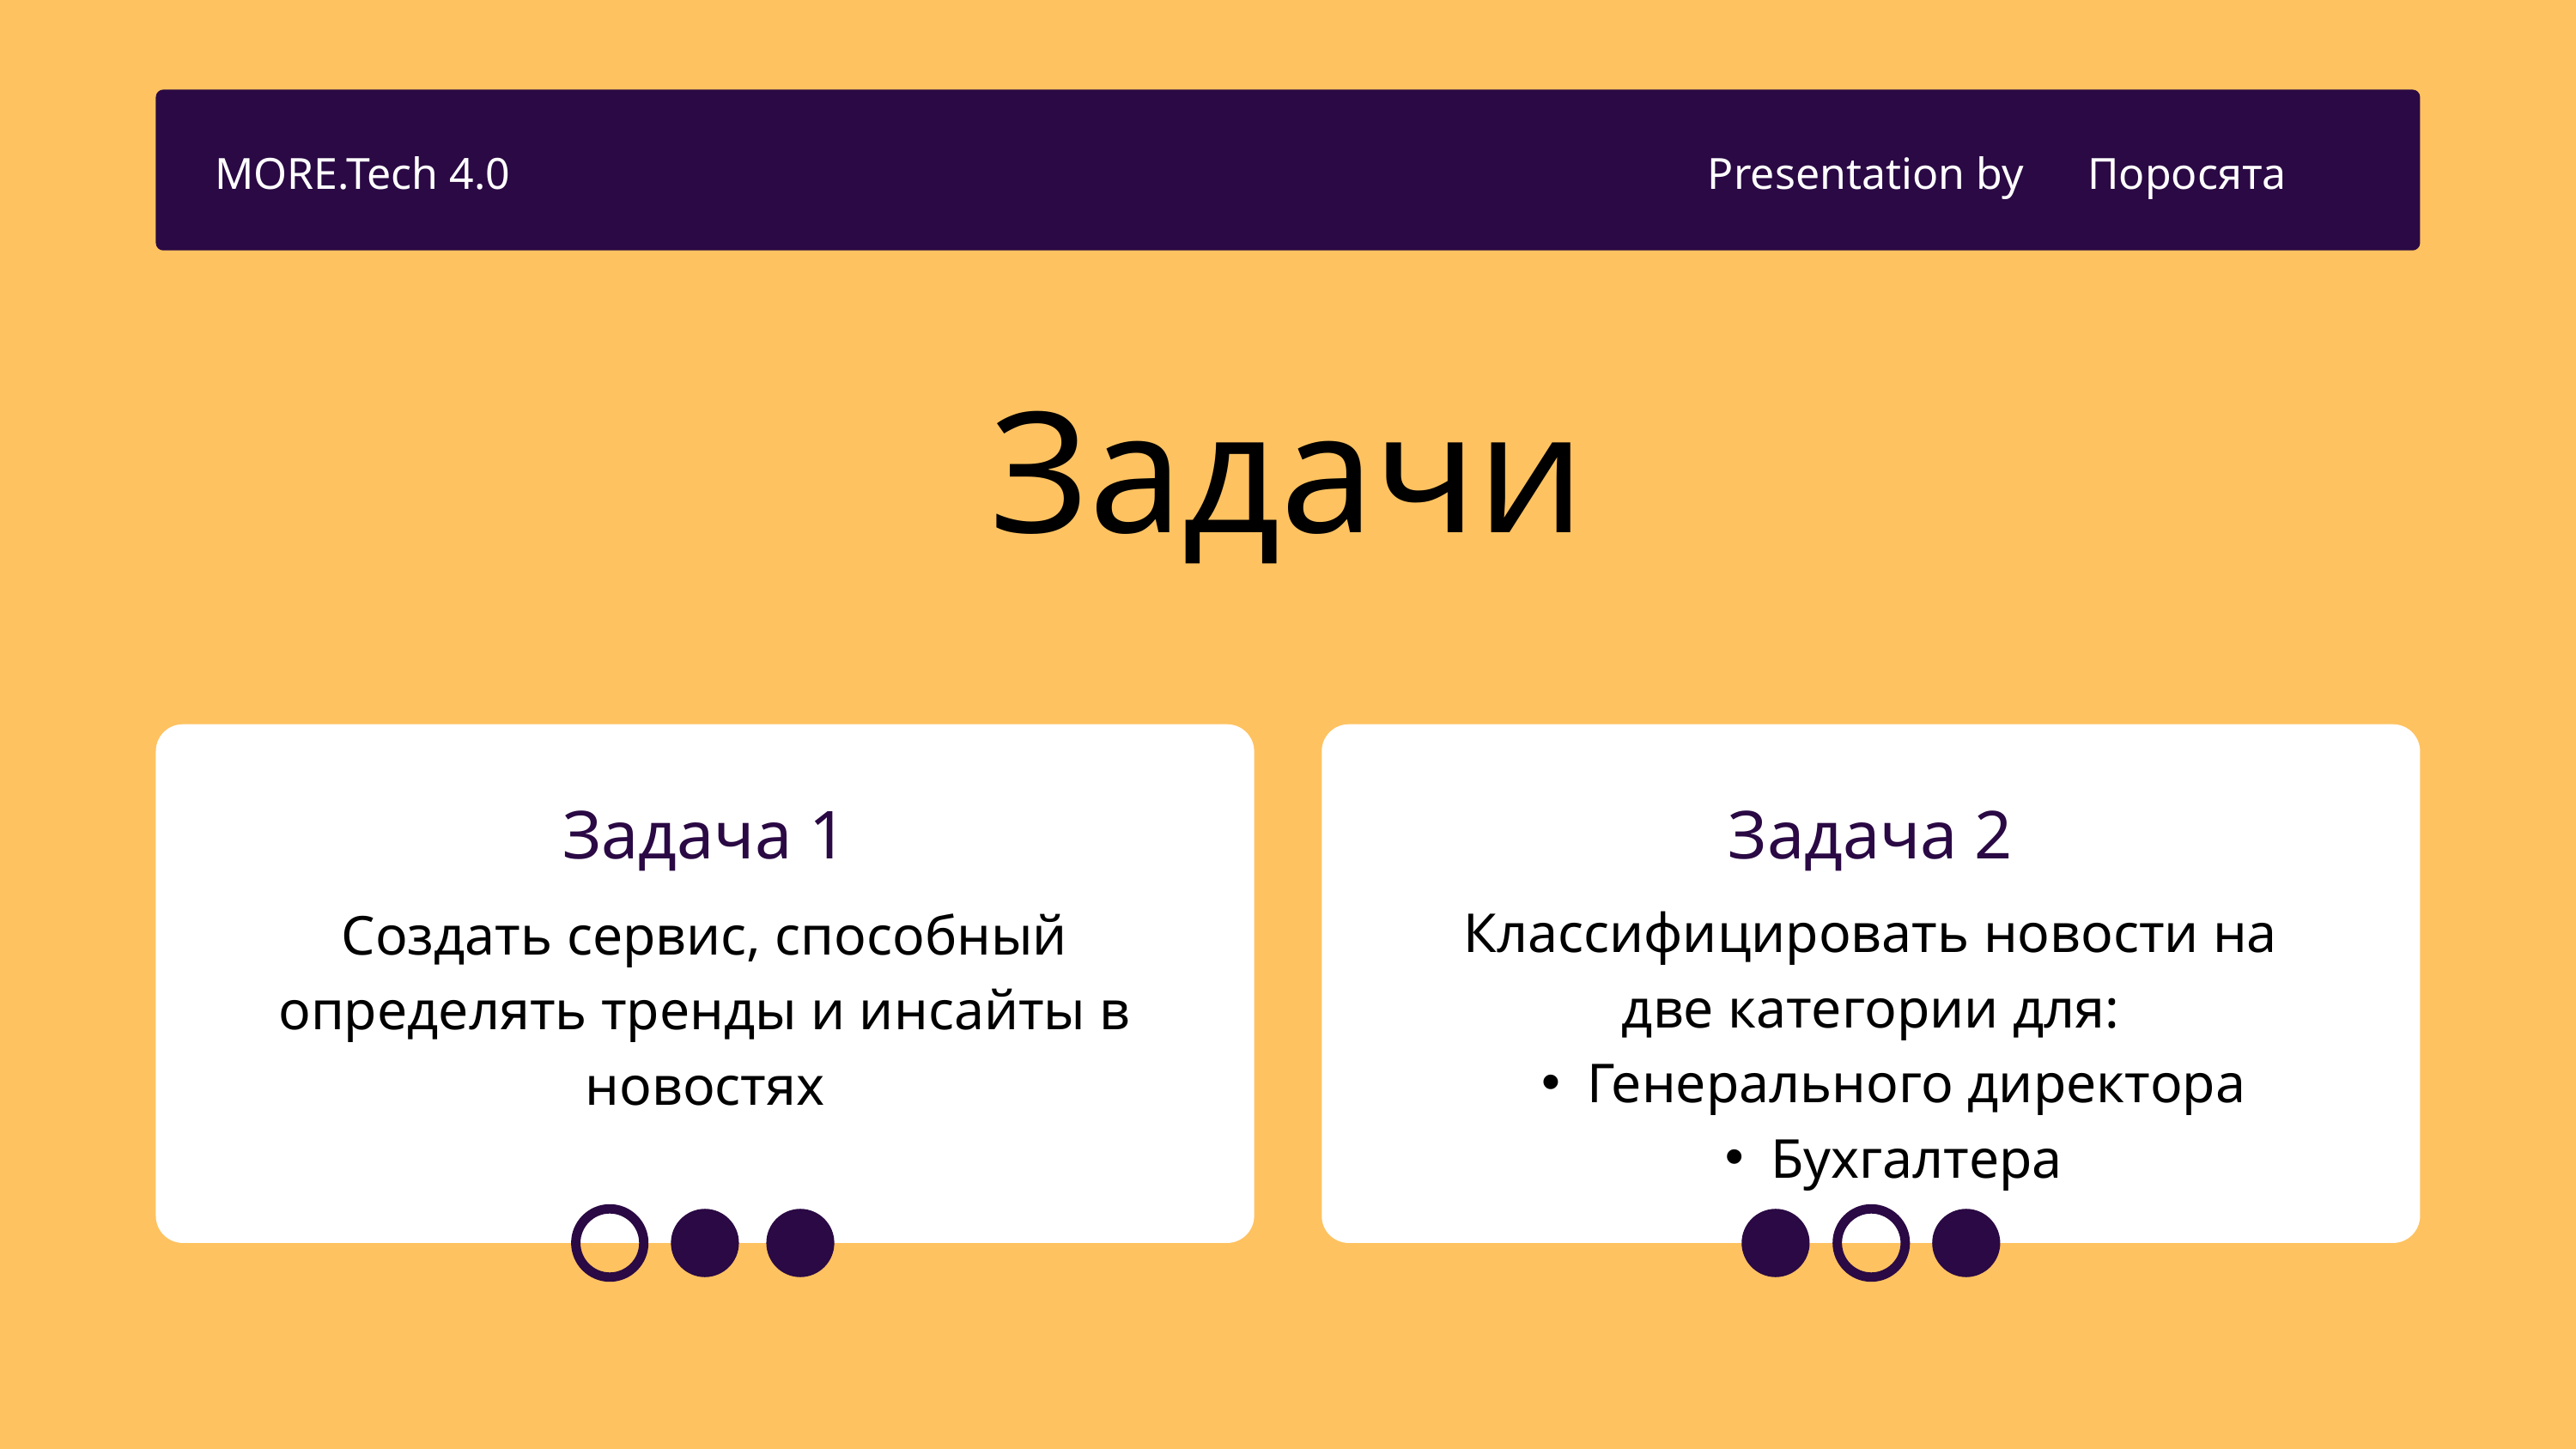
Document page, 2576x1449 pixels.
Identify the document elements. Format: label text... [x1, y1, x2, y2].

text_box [1741, 1208, 1810, 1277]
text_box Задачи [315, 408, 2260, 566]
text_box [155, 724, 1255, 1244]
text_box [1837, 1208, 1906, 1277]
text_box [575, 1208, 645, 1277]
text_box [1321, 724, 2421, 1244]
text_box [155, 89, 2421, 251]
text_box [1931, 1208, 2001, 1277]
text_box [765, 1208, 835, 1277]
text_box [670, 1208, 739, 1277]
